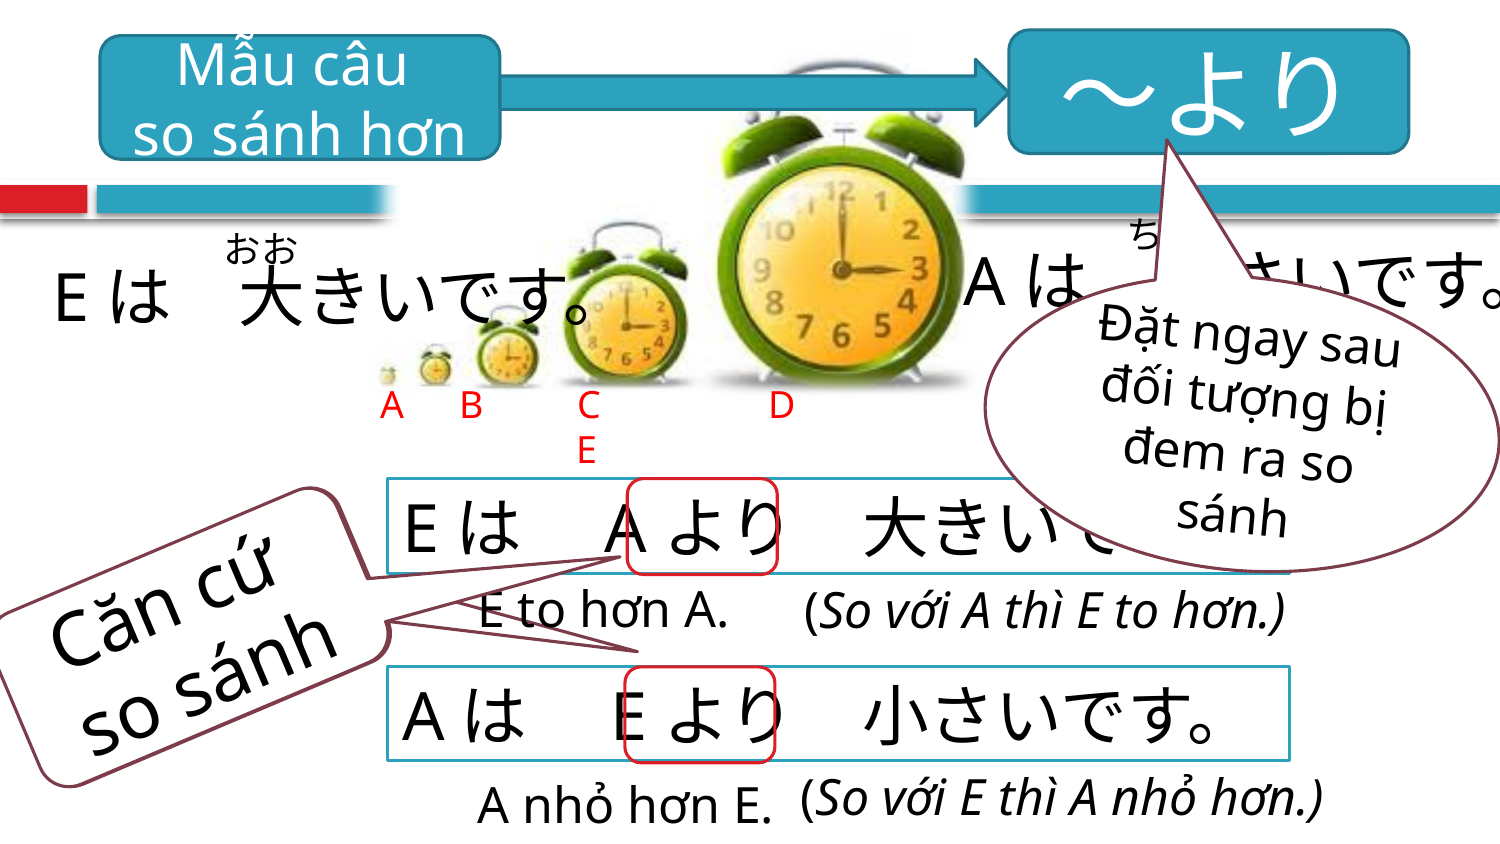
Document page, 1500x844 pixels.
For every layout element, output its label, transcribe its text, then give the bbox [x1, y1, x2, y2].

text_box [990, 71, 1011, 114]
text_box ちい [1209, 203, 1237, 248]
text_box [623, 665, 777, 765]
text_box Aは Eより 小さいです。 [386, 665, 636, 762]
text_box E to hơn A. [462, 570, 789, 645]
picture [365, 35, 985, 403]
text_box [372, 603, 462, 664]
text_box A nhỏ hơn E. [462, 766, 790, 842]
text_box (So với A thì E to hơn.) [789, 570, 1378, 646]
text_box ～より [1007, 28, 1411, 156]
text_box Eは Aより 大きいです。 [386, 477, 637, 575]
text_box Căn cứ so sánh [0, 486, 622, 789]
text_box おお [209, 219, 342, 279]
text_box [569, 645, 639, 654]
text_box [625, 477, 779, 570]
text_box (So với E thì A nhỏ hơn.) [786, 758, 1374, 833]
text_box Eは 大きいです。 [37, 247, 359, 342]
text_box Aは Eより 小さいです。 [764, 665, 1291, 762]
text_box Mẫu câu so sánh hơn [98, 34, 368, 161]
text_box A B C D E [365, 411, 935, 479]
text_box Aは 小さいです。 [1237, 231, 1500, 327]
text_box Đặt ngay sau đối tượng bị đem ra so sánh [983, 138, 1500, 574]
text_box Aは 小さいです。 [990, 231, 1154, 327]
text_box Eは Aより 大きいです。 [767, 477, 1208, 570]
text_box ちい [1111, 203, 1159, 264]
